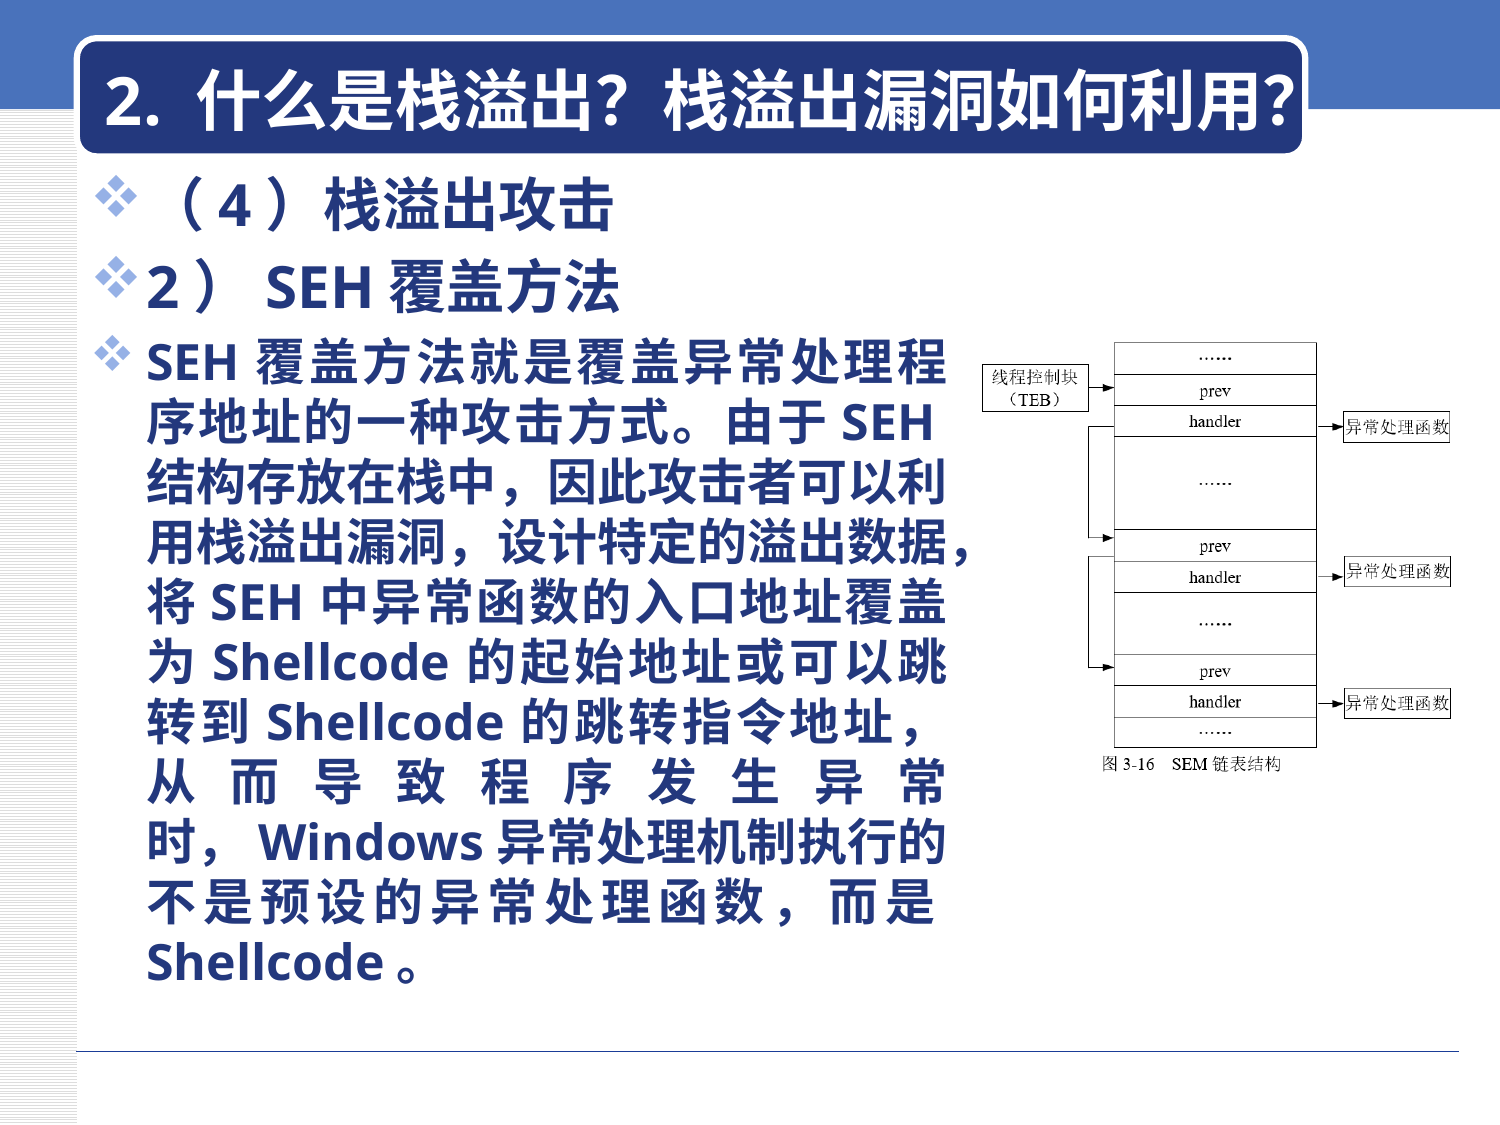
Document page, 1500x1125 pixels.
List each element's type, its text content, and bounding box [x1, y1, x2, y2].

picture [974, 337, 1459, 776]
title 2. 什么是栈溢出？栈溢出漏洞如何利用？ [89, 52, 1425, 145]
list （4）栈溢出攻击 2）SEH覆盖方法 SEH覆盖方法就是覆盖异常处理程序地址的一种攻击方式。由于SEH结构存放在栈中，因此攻击者可以利用栈溢出漏洞，设计特定的溢出数据，将SEH中异常函数的入口地址覆盖为Shellcode的起始地址或可以跳转到Shellcode的跳转指令地址，从而导致程序发生异常时，Windows异常处理机制执行的不是预设的异常处理函数，而是Shellcode。 [75, 160, 963, 908]
